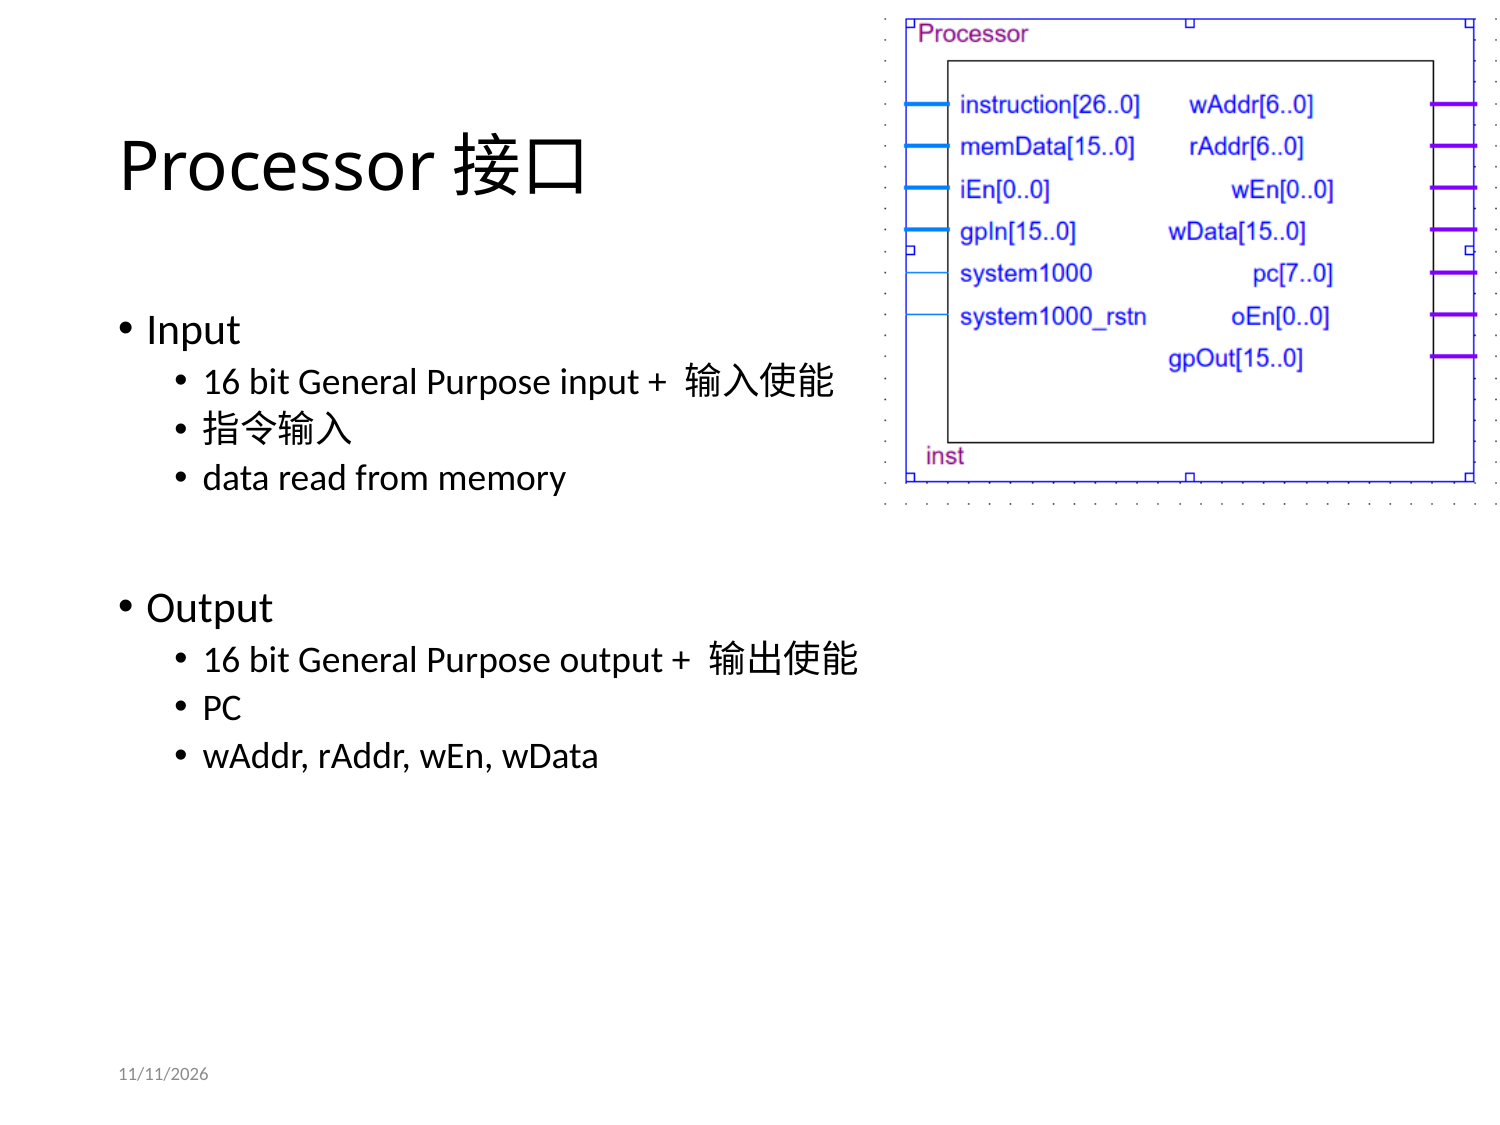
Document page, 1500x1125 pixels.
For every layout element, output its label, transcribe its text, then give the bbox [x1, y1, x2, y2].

list Input 16 bit General Purpose input + 输入使能 指令输入 data read from memory Output 16 bit General Purpose output + 输出使能 PC wAddr, rAddr, wEn, wData [103, 299, 1397, 1014]
title Processor接口 [103, 59, 875, 278]
picture [875, 0, 1500, 516]
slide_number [103, 1042, 441, 1103]
